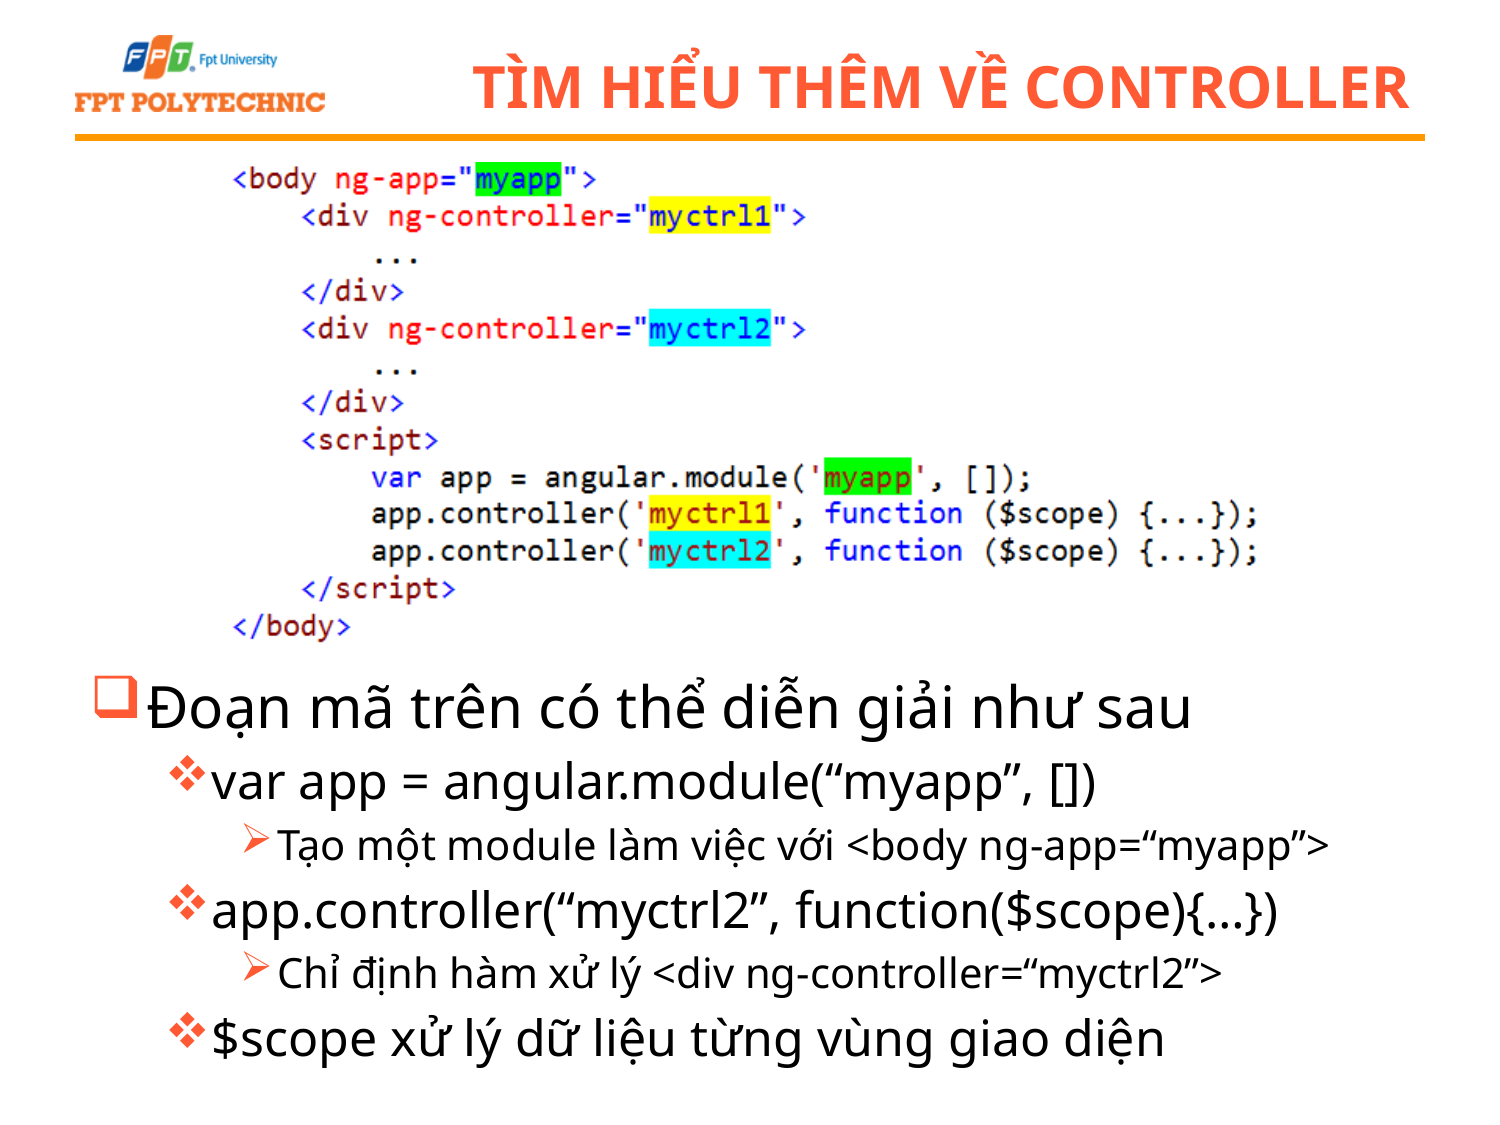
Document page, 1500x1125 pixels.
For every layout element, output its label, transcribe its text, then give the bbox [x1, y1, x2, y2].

picture [75, 35, 325, 112]
title Tìm hiểu thêm về Controller [337, 45, 1425, 125]
list Đoạn mã trên có thể diễn giải như sau var app = angular.module(“myapp”, []) Tạo một module làm việc với <body ng-app=“myapp”> app.controller(“myctrl2”, function($scope){…}) Chỉ định hàm xử lý <div ng-controller=“myctrl2”> $scope xử lý dữ liệu từng vùng giao diện [75, 662, 1425, 1100]
picture [227, 162, 1267, 648]
